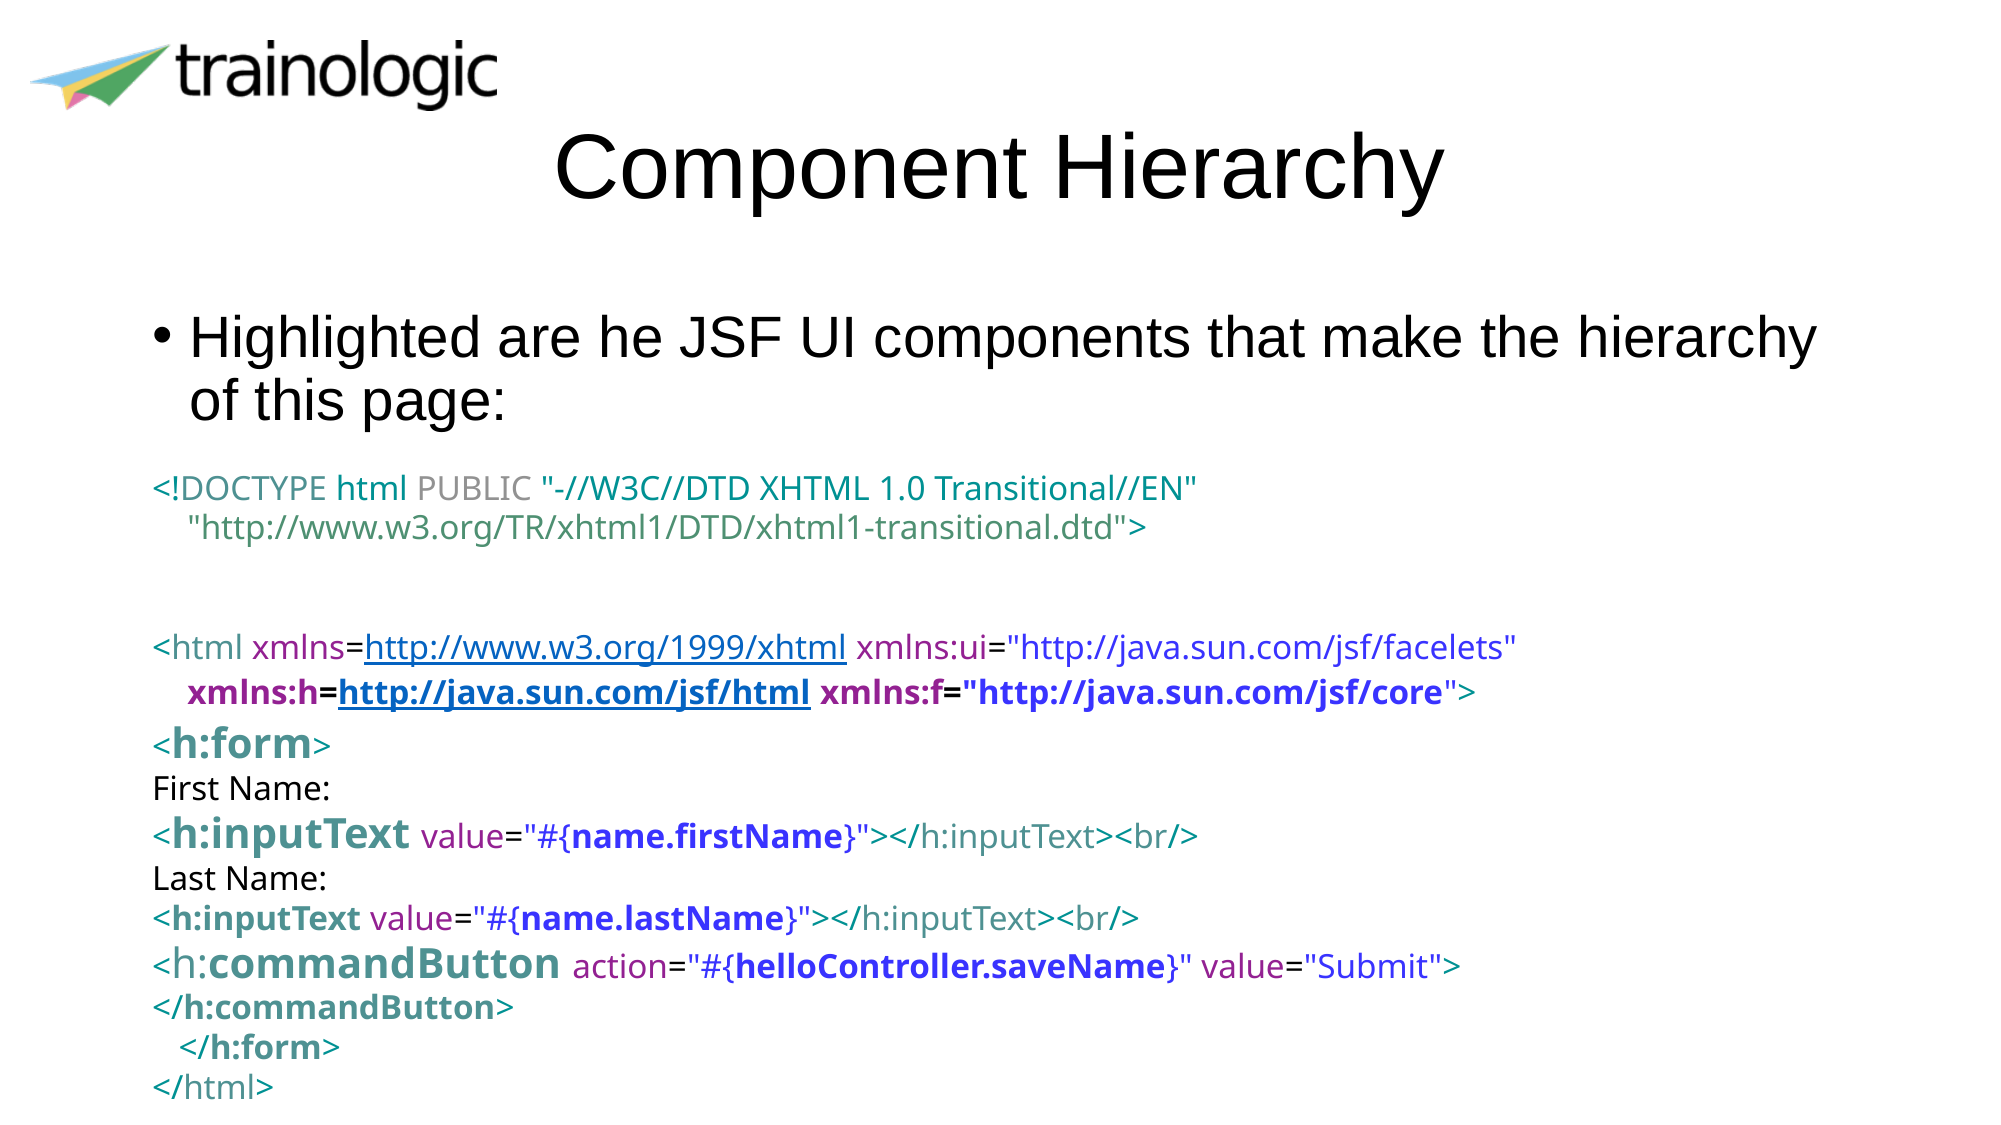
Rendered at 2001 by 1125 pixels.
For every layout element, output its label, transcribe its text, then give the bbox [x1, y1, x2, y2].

title Component Hierarchy [137, 59, 1863, 278]
list Highlighted are he JSF UI components that make the hierarchy of this page: [137, 299, 1863, 460]
picture [30, 40, 497, 111]
text_box <!DOCTYPE html PUBLIC "-//W3C//DTD XHTML 1.0 Transitional//EN" "http://www.w3.org/TR/xhtml1/DTD/xhtml1-transitional.dtd"> <html xmlns=http://www.w3.org/1999/xhtml xmlns:ui="http://java.sun.com/jsf/facelets" xmlns:h=http://java.sun.com/jsf/html xmlns:f="http://java.sun.com/jsf/core"> <h:form> First Name: <h:inputText value="#{name.firstName}"></h:inputText><br/> Last Name: <h:inputText value="#{name.lastName}"></h:inputText><br/> <h:commandButton action="#{helloController.saveName}" value="Submit"> </h:commandButton> </h:form> </html> [137, 459, 1836, 1114]
